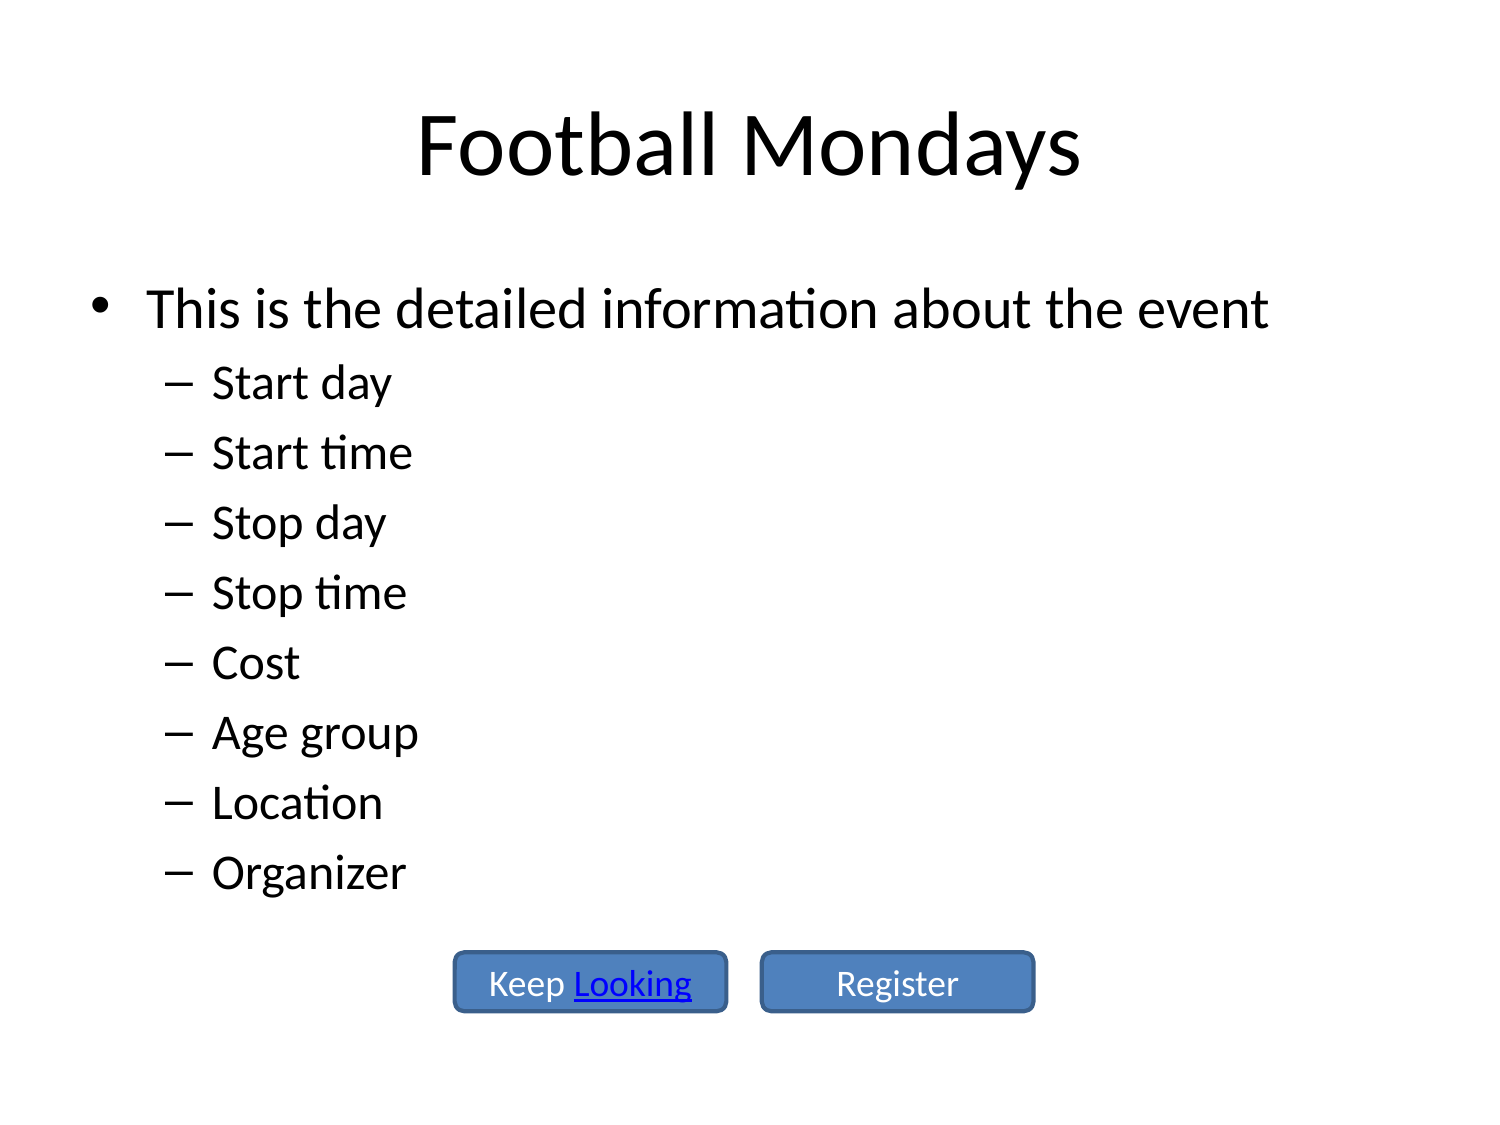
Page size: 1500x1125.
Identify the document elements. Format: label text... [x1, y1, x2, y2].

text_box Register [759, 950, 1036, 1014]
title Football Mondays [75, 45, 1425, 233]
text_box Keep Looking [452, 950, 729, 1014]
list This is the detailed information about the event Start day Start time Stop day Stop time Cost Age group Location Organizer [75, 262, 1425, 1005]
